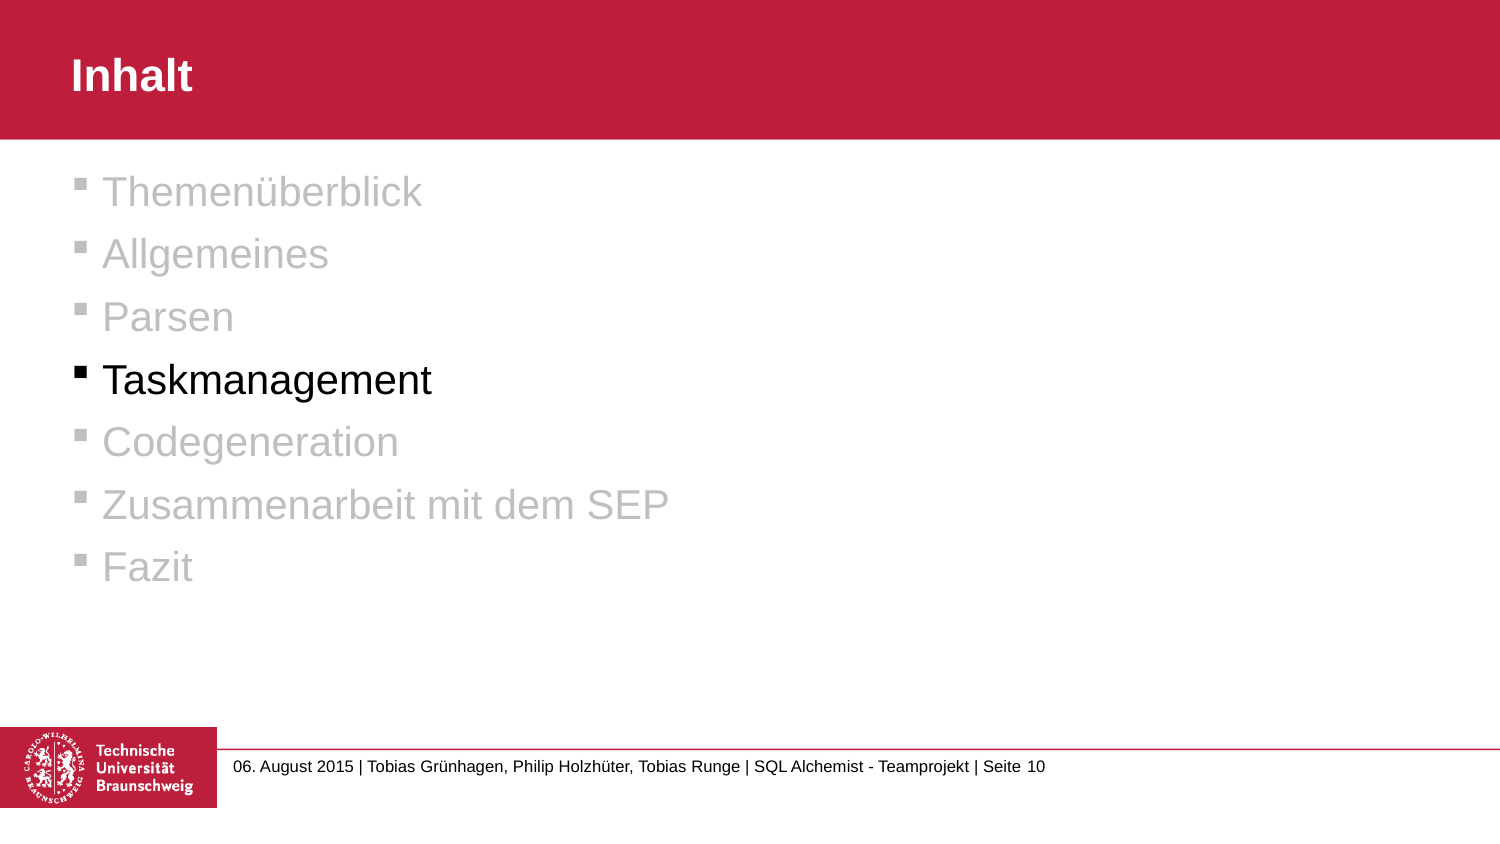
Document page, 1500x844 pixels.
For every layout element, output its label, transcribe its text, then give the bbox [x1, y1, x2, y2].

title Inhalt [70, 13, 1445, 102]
picture [0, 727, 217, 808]
list Themenüberblick Allgemeines Parsen Taskmanagement Codegeneration Zusammenarbeit mit dem SEP Fazit [70, 164, 1445, 734]
text_box [0, 0, 1500, 140]
